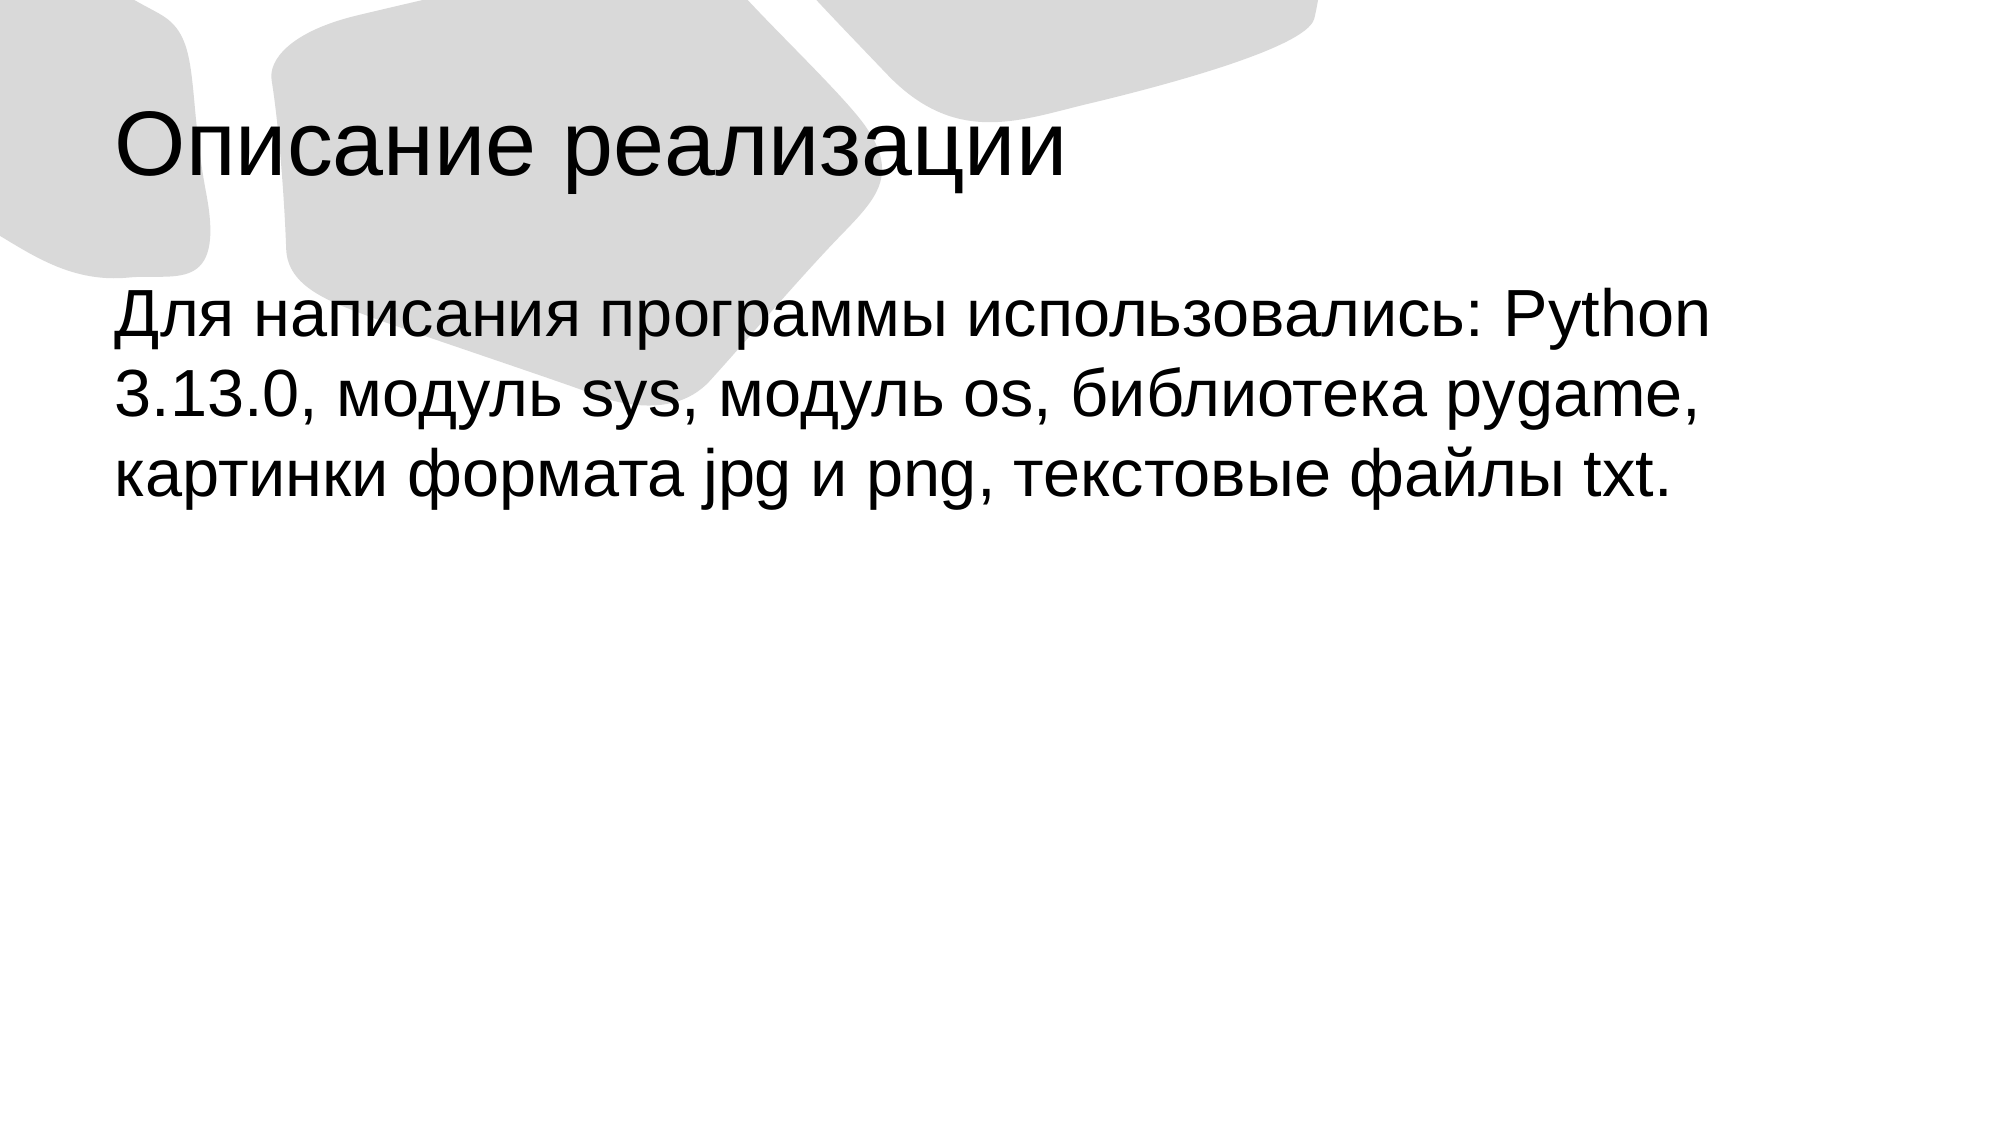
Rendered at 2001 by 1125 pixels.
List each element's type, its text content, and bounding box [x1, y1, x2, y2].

list Для написания программы использовались: Python 3.13.0, модуль sys, модуль os, библиотека pygame, картинки формата jpg и png, текстовые файлы txt. [99, 262, 1900, 1005]
title Описание реализации [99, 45, 1900, 233]
